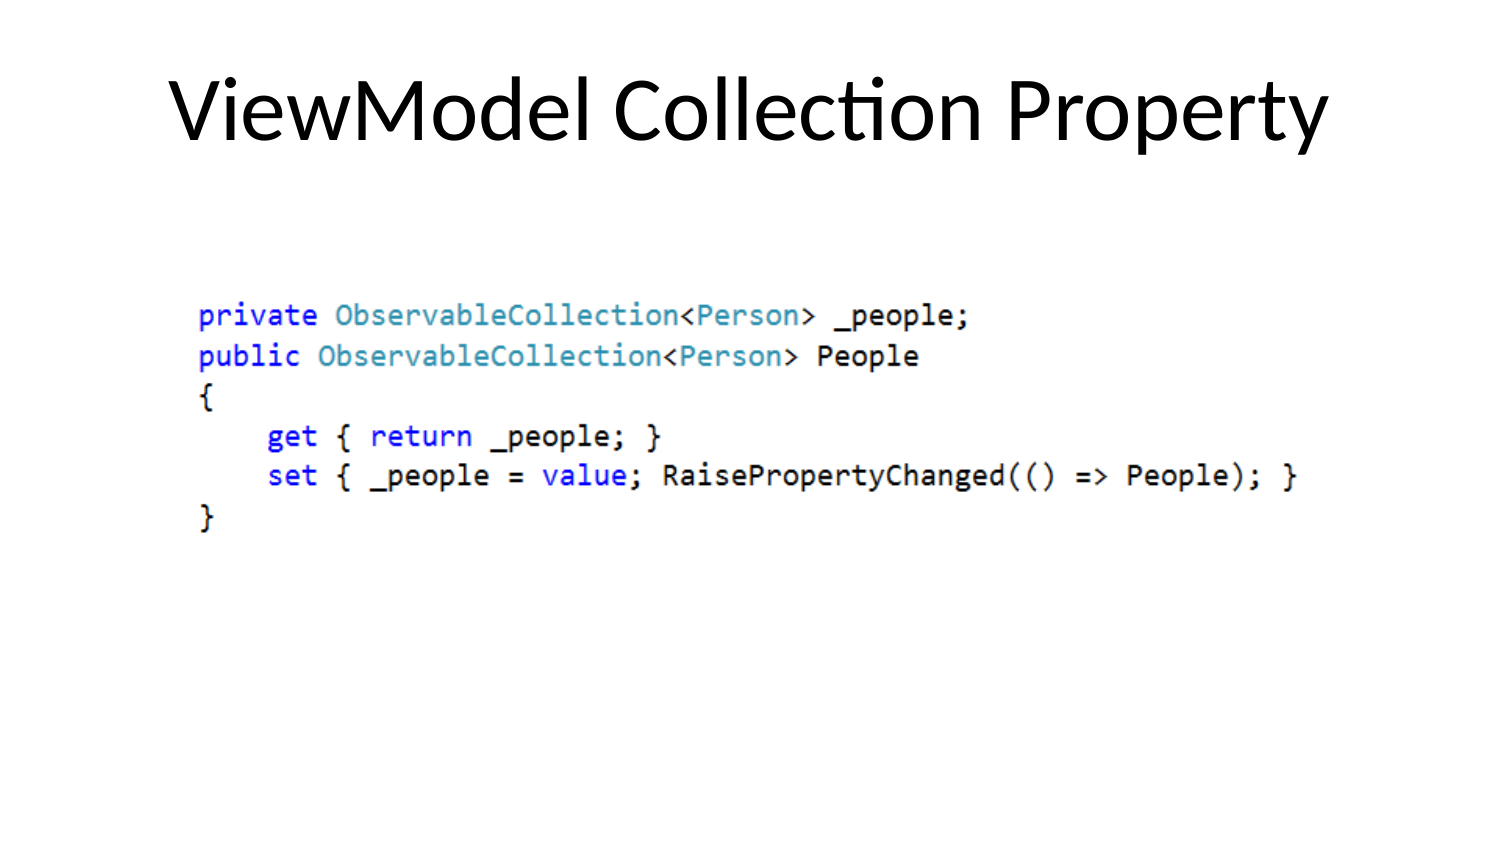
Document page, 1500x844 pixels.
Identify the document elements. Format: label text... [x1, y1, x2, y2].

title ViewModel Collection Property [75, 33, 1425, 175]
picture [191, 294, 1308, 550]
